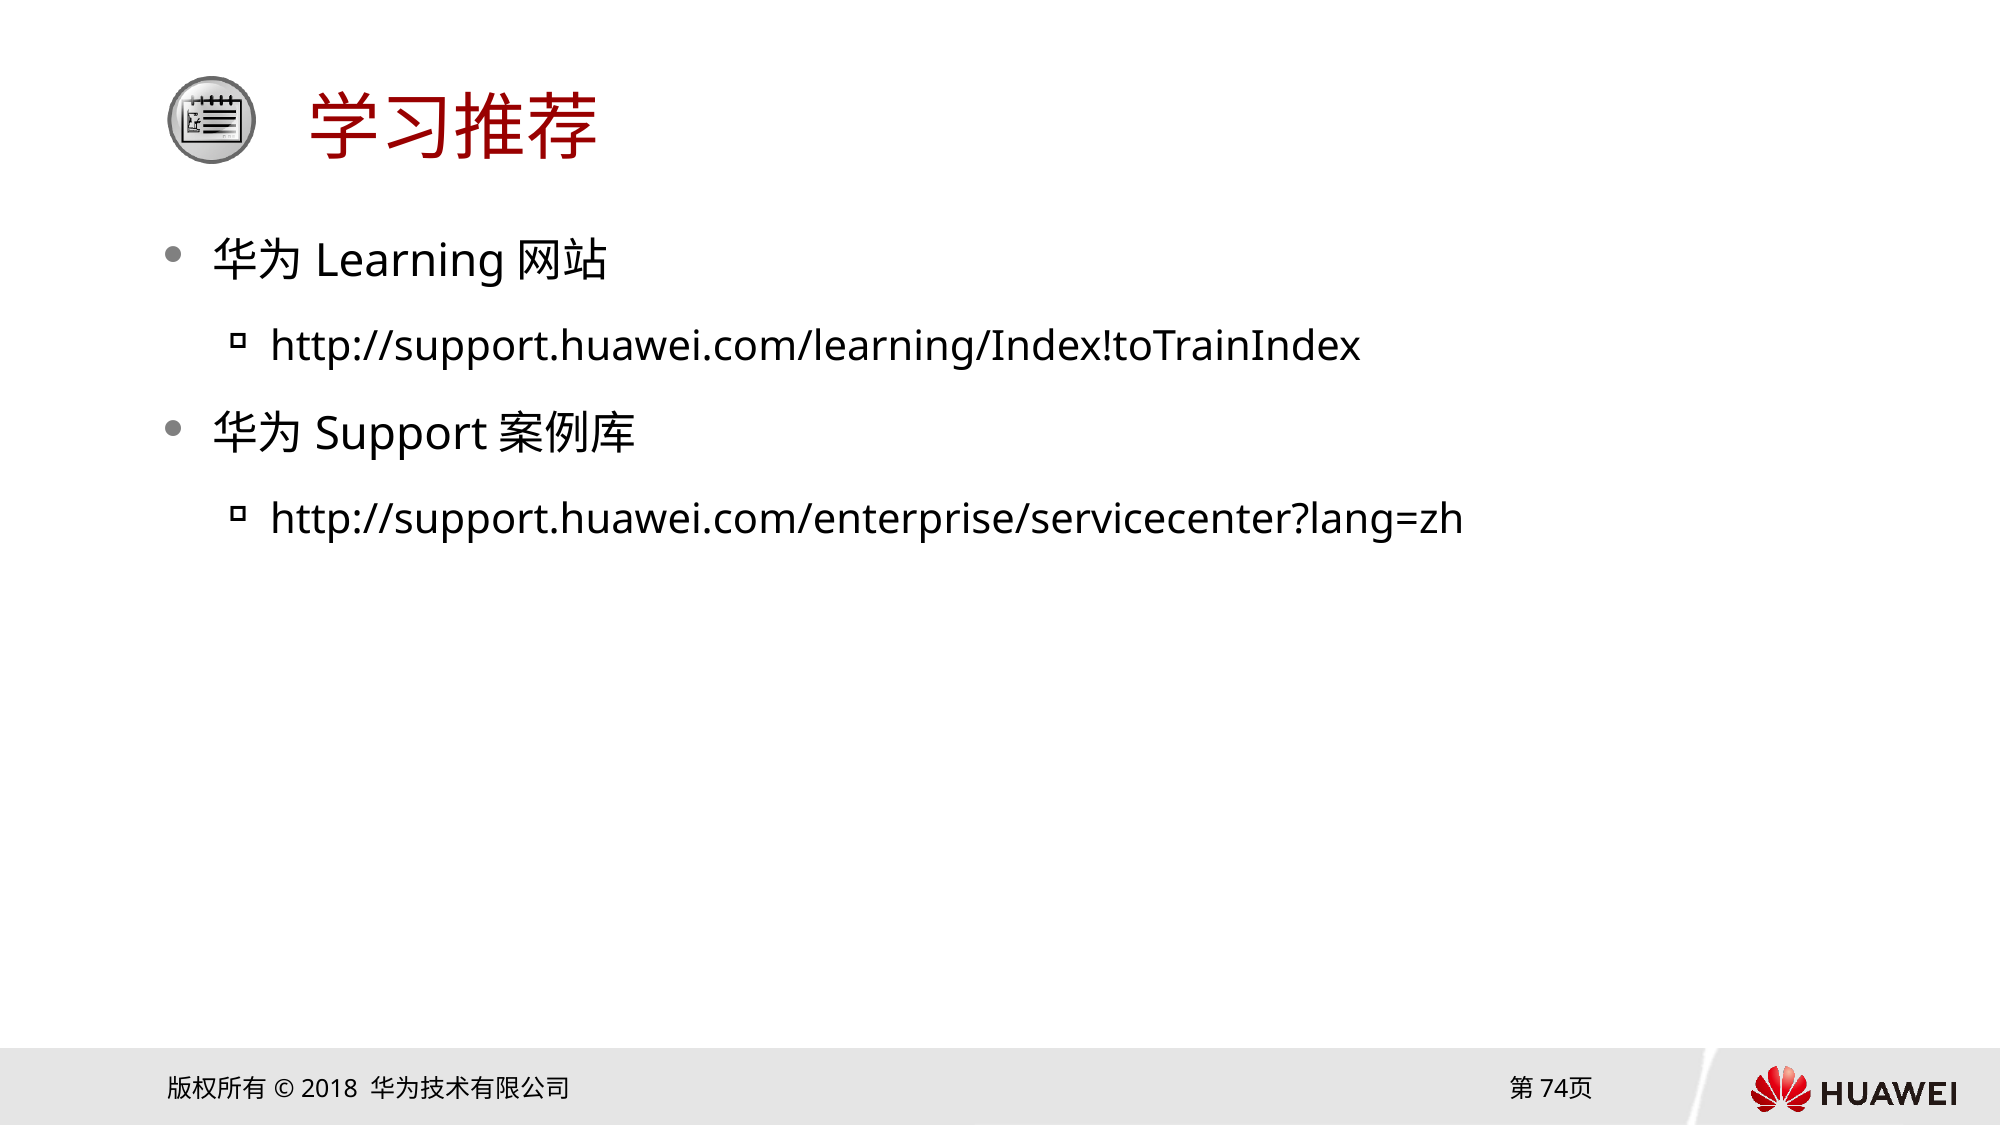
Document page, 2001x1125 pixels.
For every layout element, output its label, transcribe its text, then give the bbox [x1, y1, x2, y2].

picture [160, 68, 263, 171]
list 华为Learning网站 http://support.huawei.com/learning/Index!toTrainIndex 华为Support案例库 http://support.huawei.com/enterprise/servicecenter?lang=zh [149, 202, 1883, 971]
picture [0, 1048, 2000, 1125]
